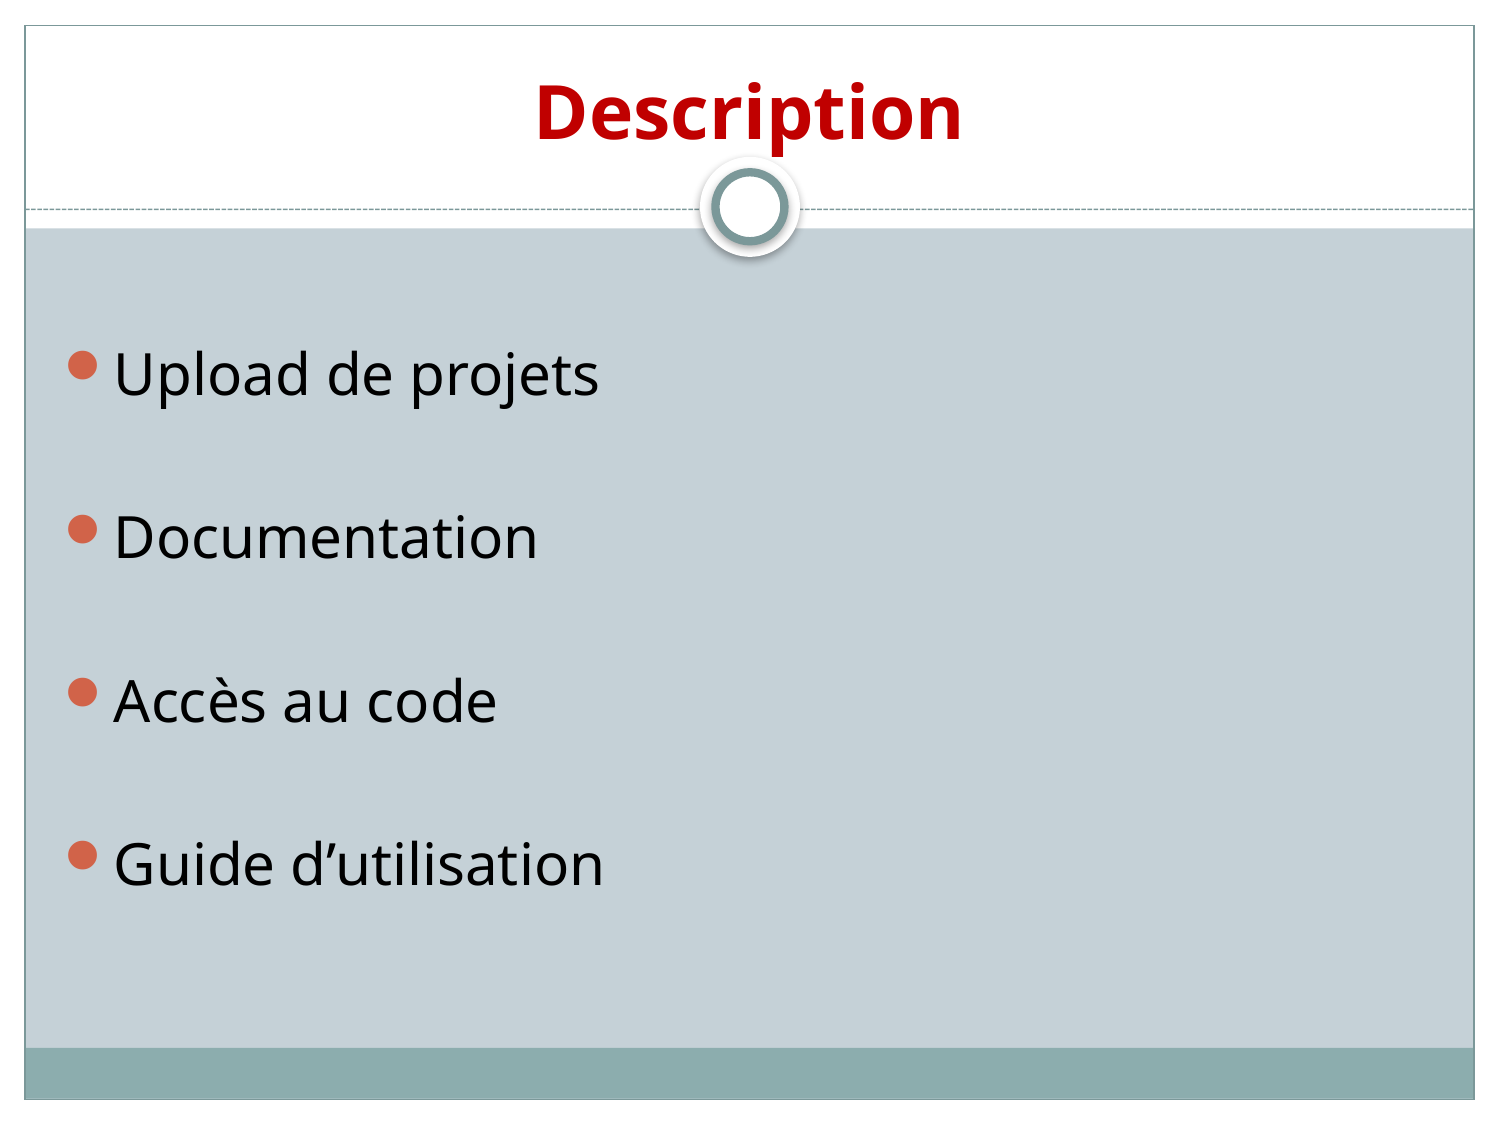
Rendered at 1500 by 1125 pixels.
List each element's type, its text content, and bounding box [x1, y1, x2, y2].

list Upload de projets Documentation Accès au code Guide d’utilisation [49, 250, 1445, 1001]
title Description [49, 37, 1450, 162]
